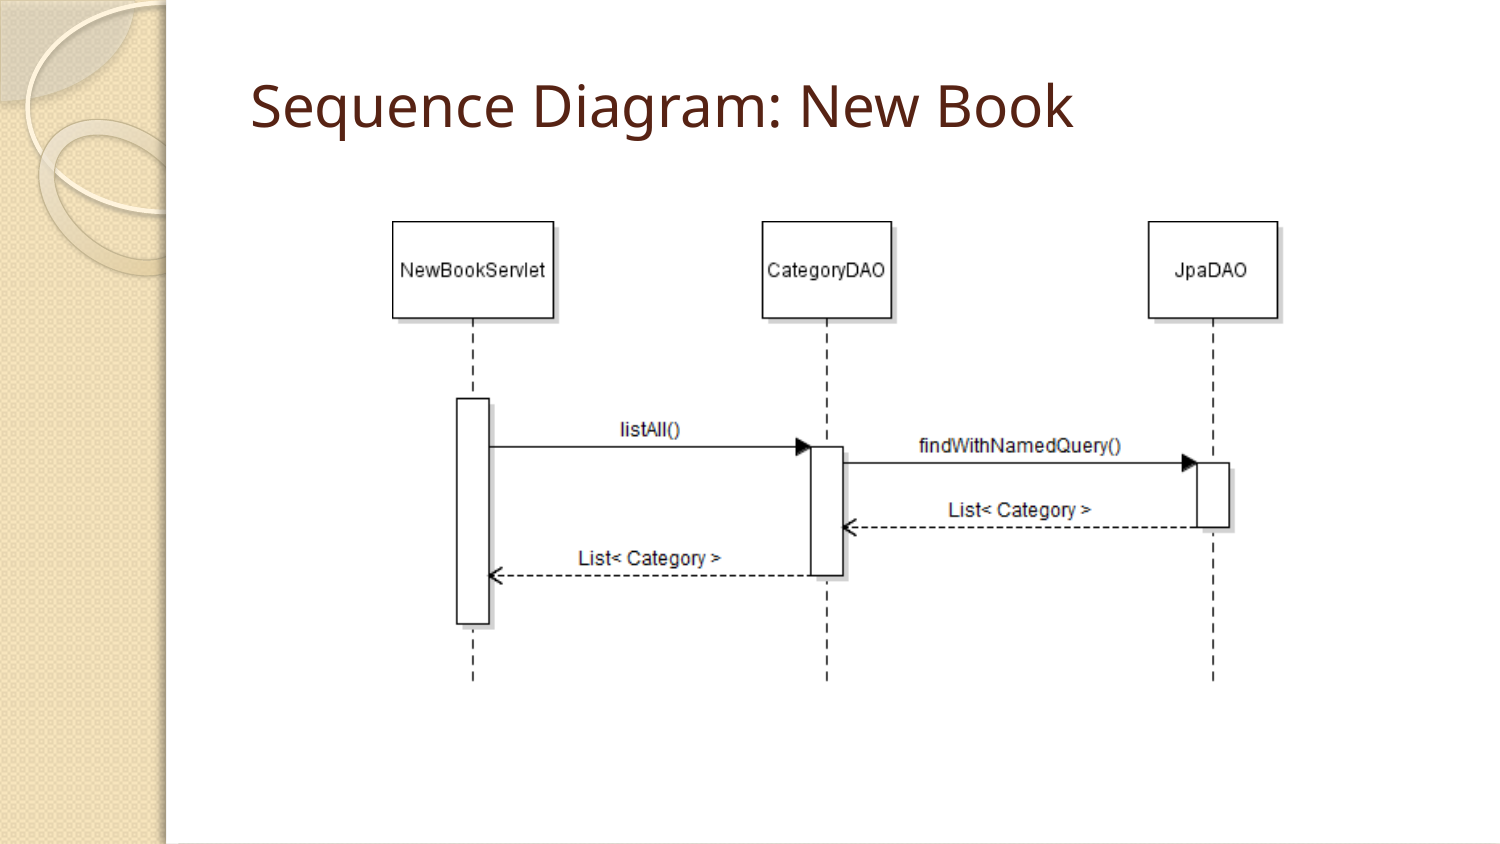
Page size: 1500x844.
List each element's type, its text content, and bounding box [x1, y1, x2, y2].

title Sequence Diagram: New Book [235, 33, 1466, 175]
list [392, 221, 1285, 712]
